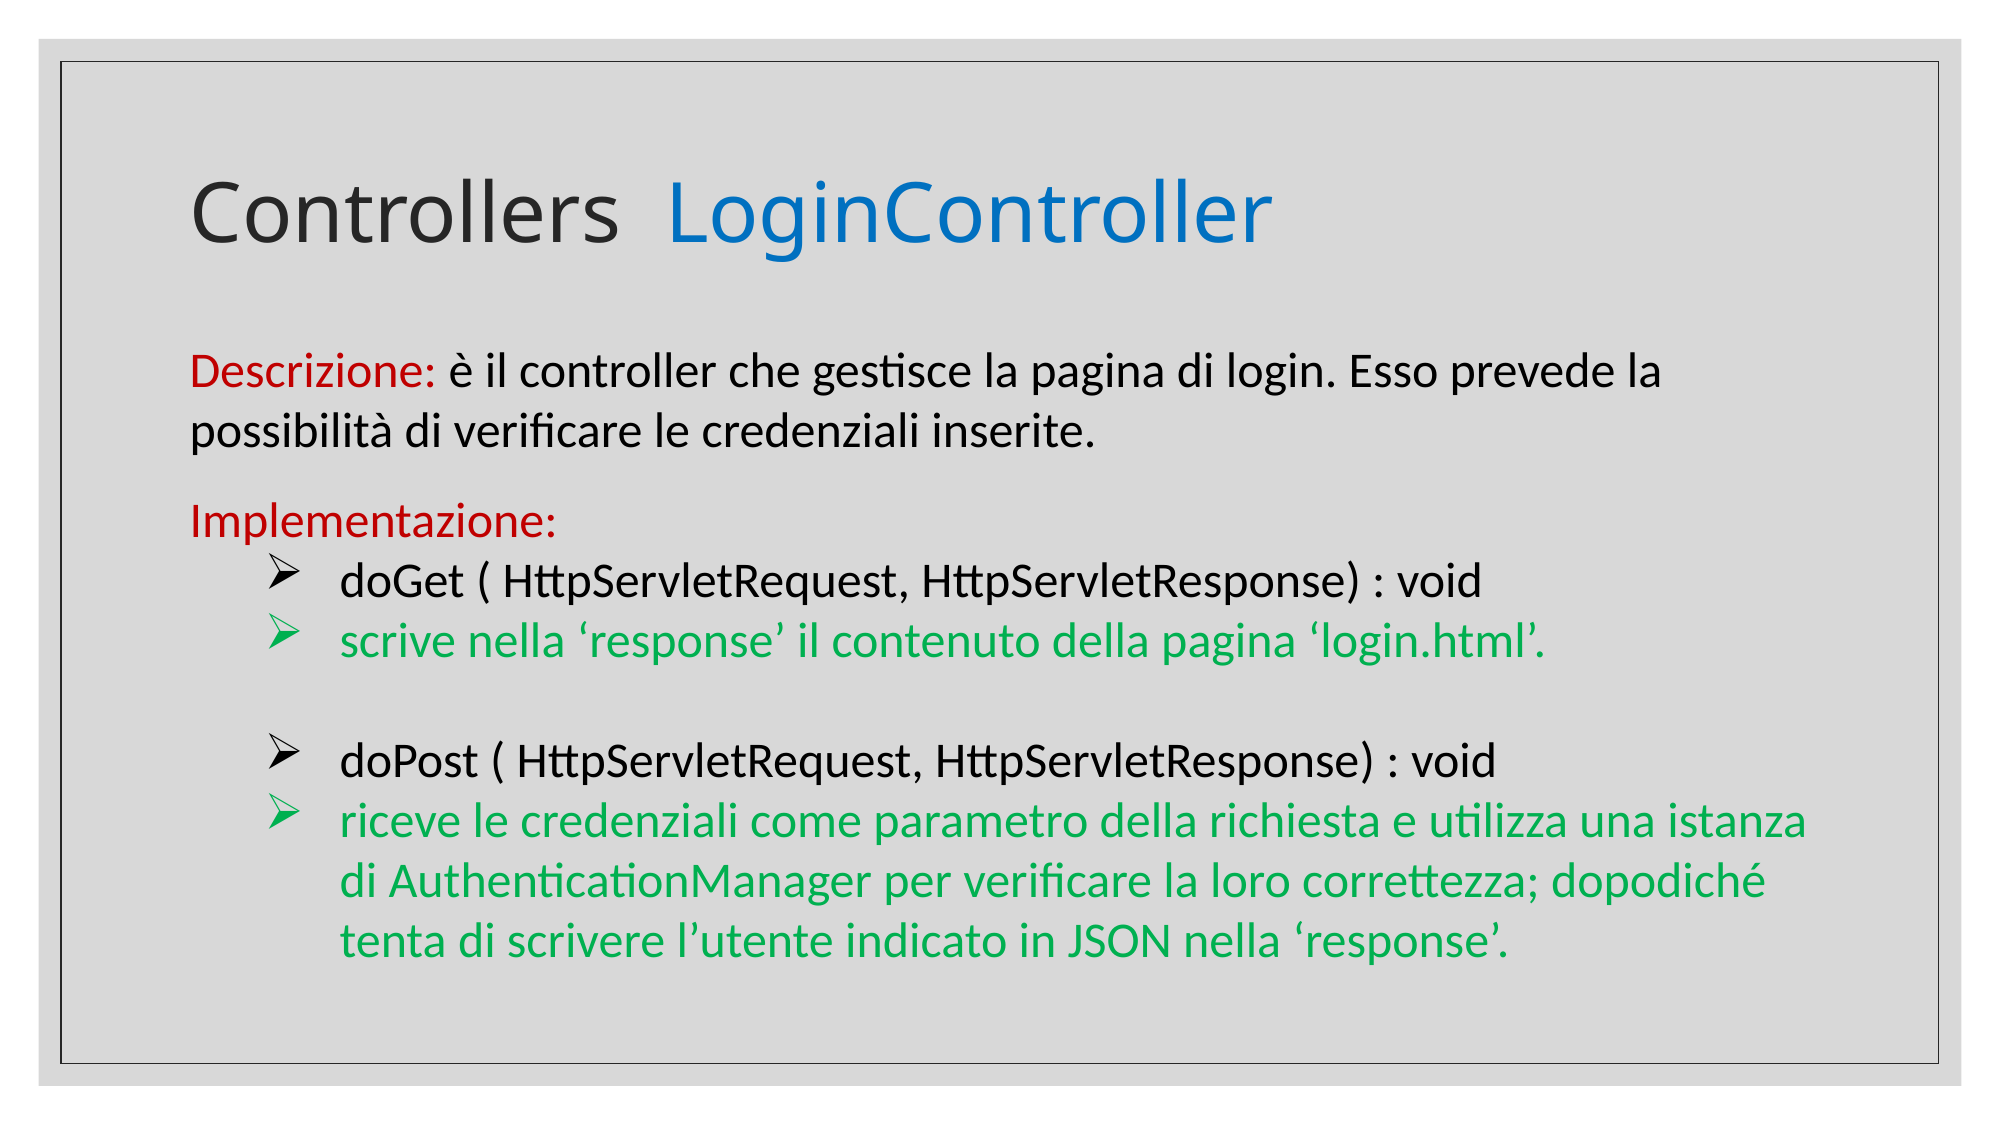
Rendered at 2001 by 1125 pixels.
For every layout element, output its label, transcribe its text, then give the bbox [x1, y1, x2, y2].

title Controllers LoginController [174, 102, 1825, 328]
text_box Descrizione: è il controller che gestisce la pagina di login. Esso prevede la possibilità di verificare le credenziali inserite. Implementazione: doGet ( HttpServletRequest, HttpServletResponse) : void scrive nella ‘response’ il contenuto della pagina ‘login.html’. doPost ( HttpServletRequest, HttpServletResponse) : void riceve le credenziali come parametro della richiesta e utilizza una istanza di AuthenticationManager per verificare la loro correttezza; dopodiché tenta di scrivere l’utente indicato in JSON nella ‘response’. [174, 330, 1825, 1125]
